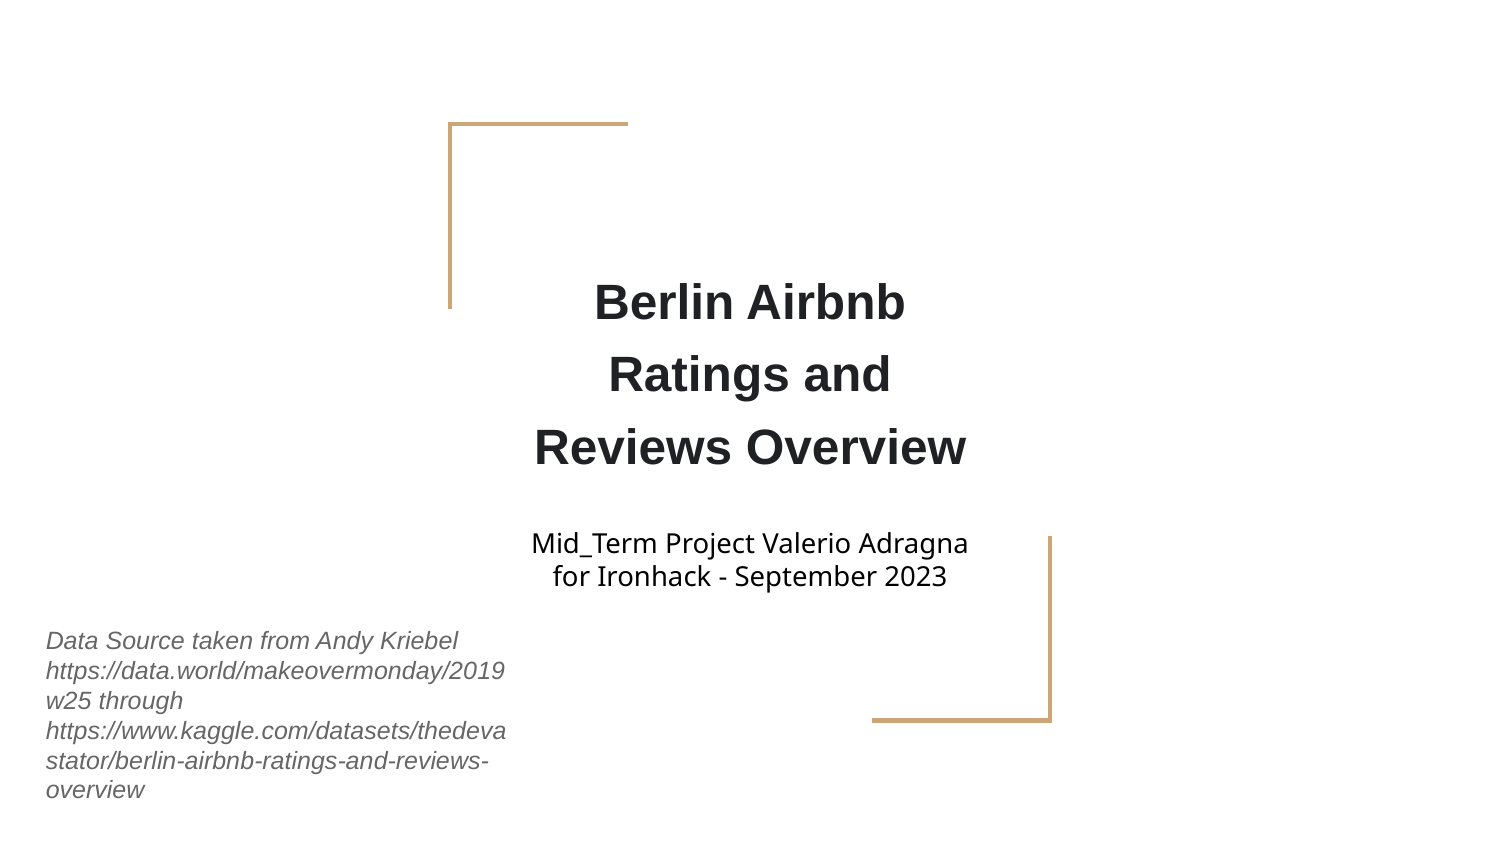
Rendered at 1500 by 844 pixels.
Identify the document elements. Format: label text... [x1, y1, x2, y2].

subtitle Mid_Term Project Valerio Adragna for Ironhack - September 2023 [499, 511, 1001, 627]
title Berlin Airbnb Ratings and Reviews Overview [499, 236, 1001, 490]
text_box Data Source taken from Andy Kriebel https://data.world/makeovermonday/2019w25 through https://www.kaggle.com/datasets/thedevastator/berlin-airbnb-ratings-and-reviews-overview [30, 609, 523, 819]
